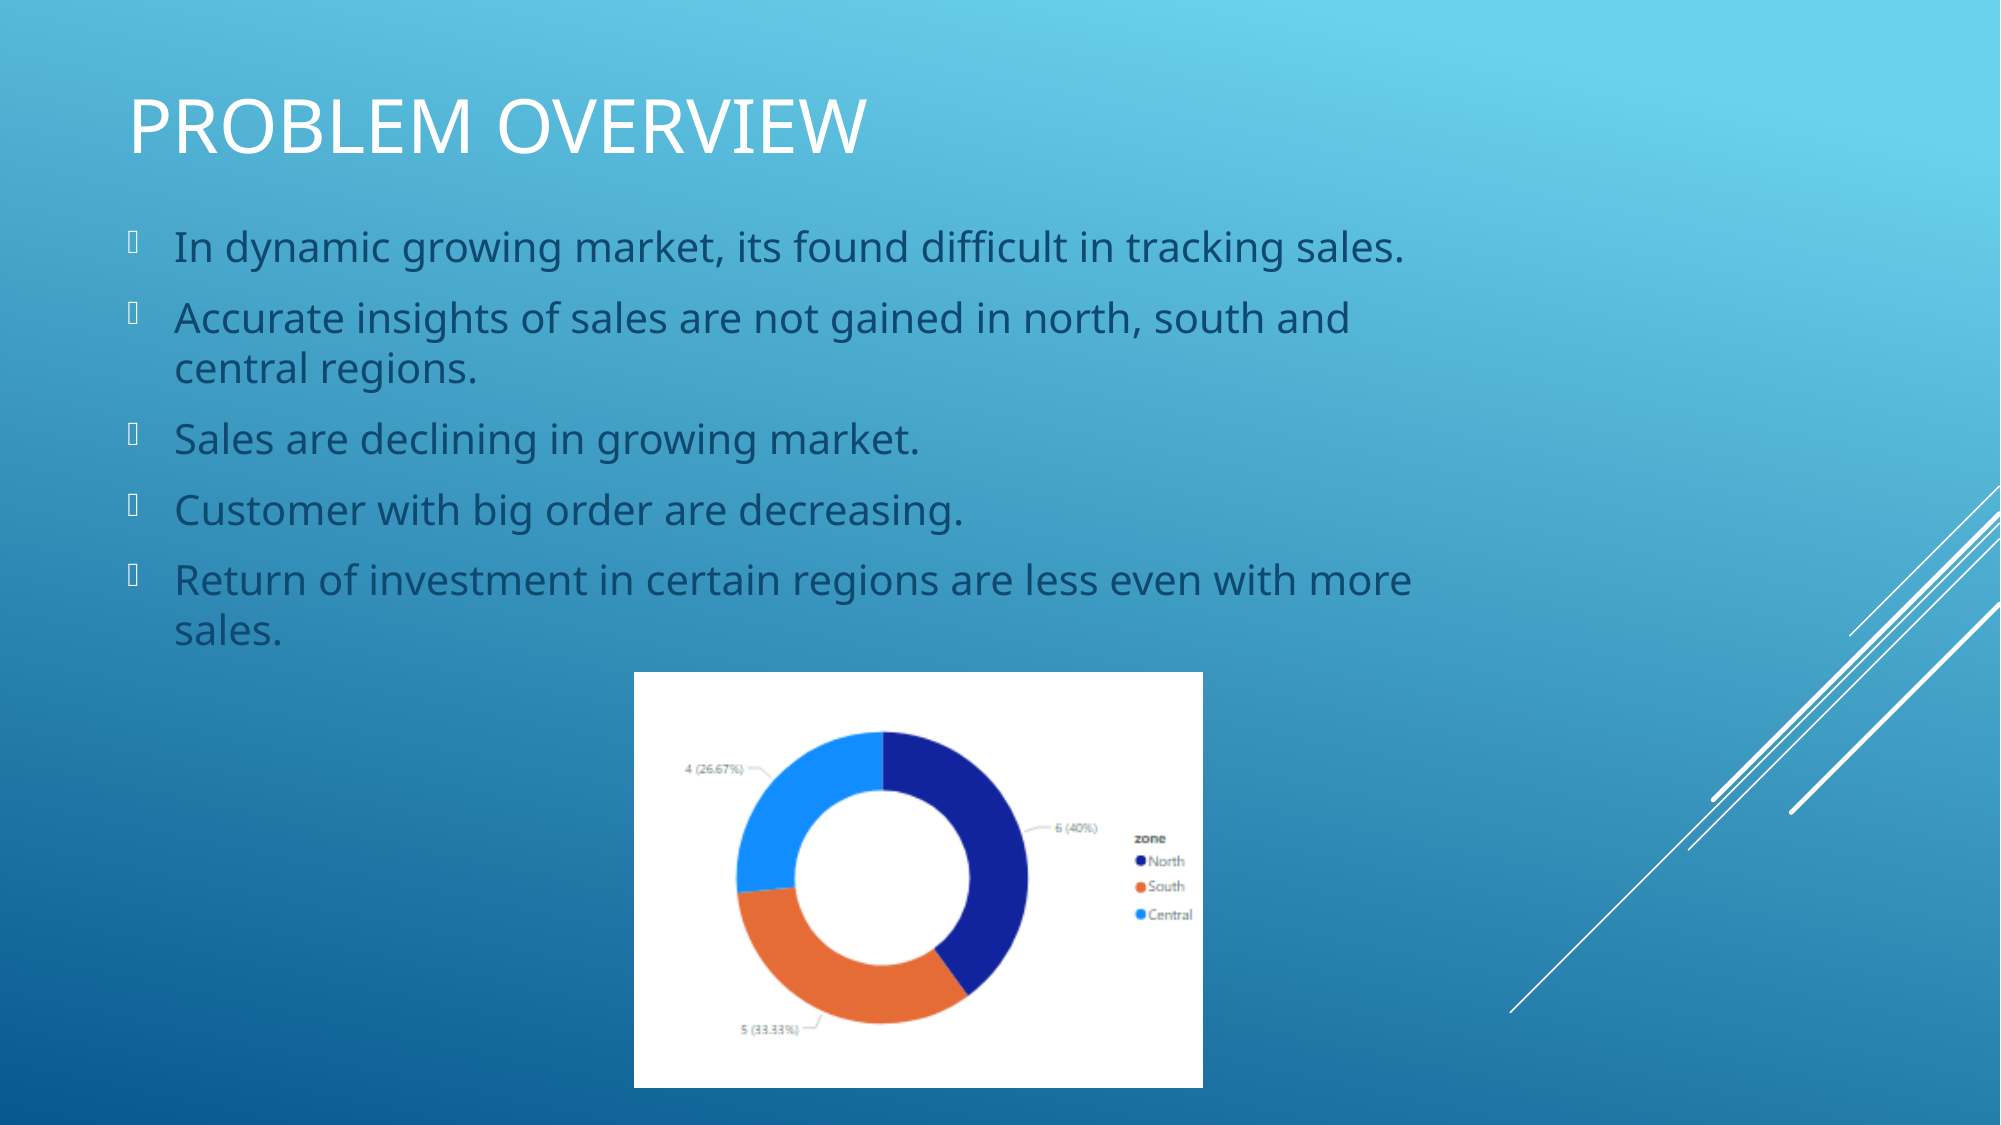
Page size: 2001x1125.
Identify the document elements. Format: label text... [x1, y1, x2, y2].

title Problem overview [112, 0, 1513, 247]
list In dynamic growing market, its found difficult in tracking sales. Accurate insights of sales are not gained in north, south and central regions. Sales are declining in growing market. Customer with big order are decreasing. Return of investment in certain regions are less even with more sales. [112, 247, 1513, 841]
picture [634, 672, 1203, 1088]
